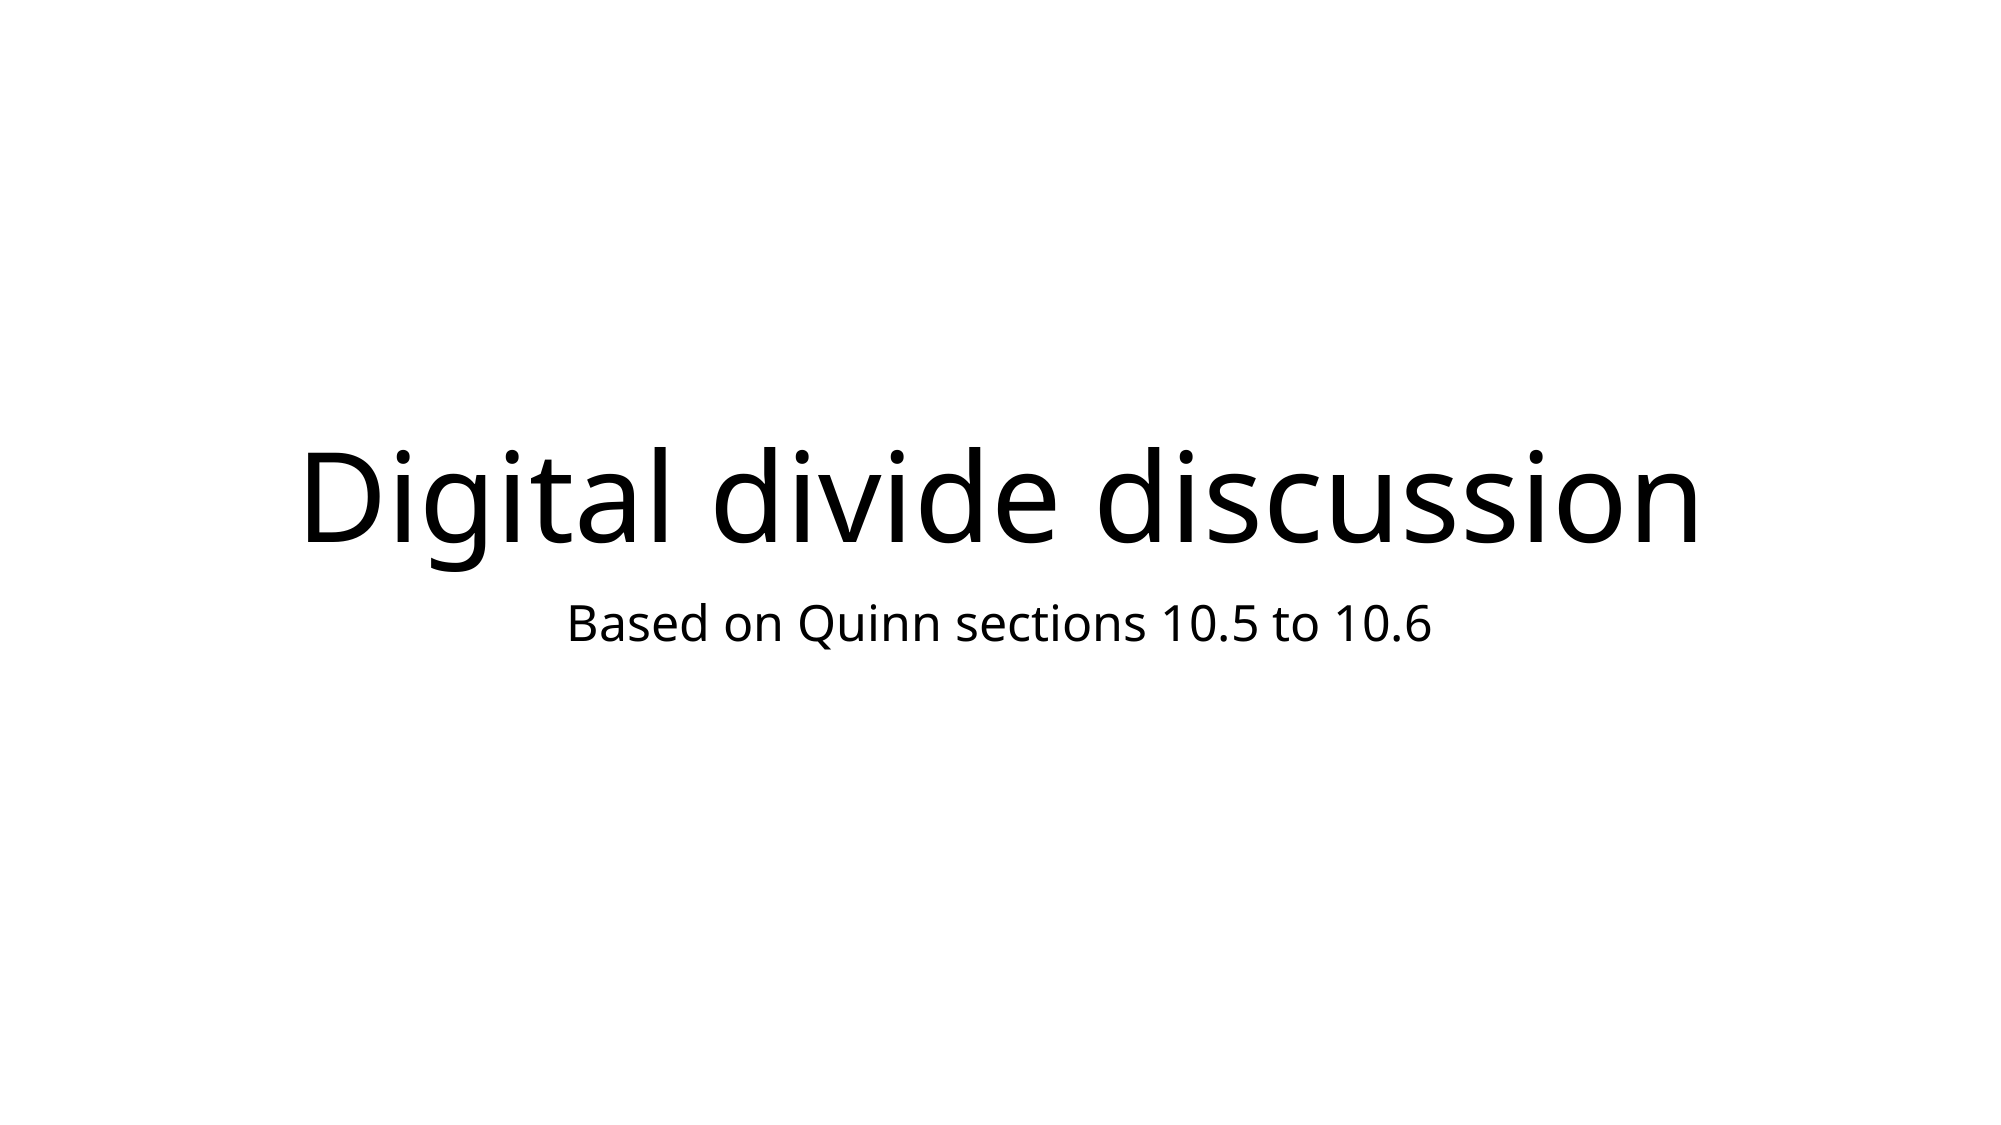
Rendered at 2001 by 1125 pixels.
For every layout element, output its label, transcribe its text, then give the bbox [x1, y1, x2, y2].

title Digital divide discussion [251, 185, 1752, 578]
subtitle Based on Quinn sections 10.5 to 10.6 [249, 590, 1750, 863]
